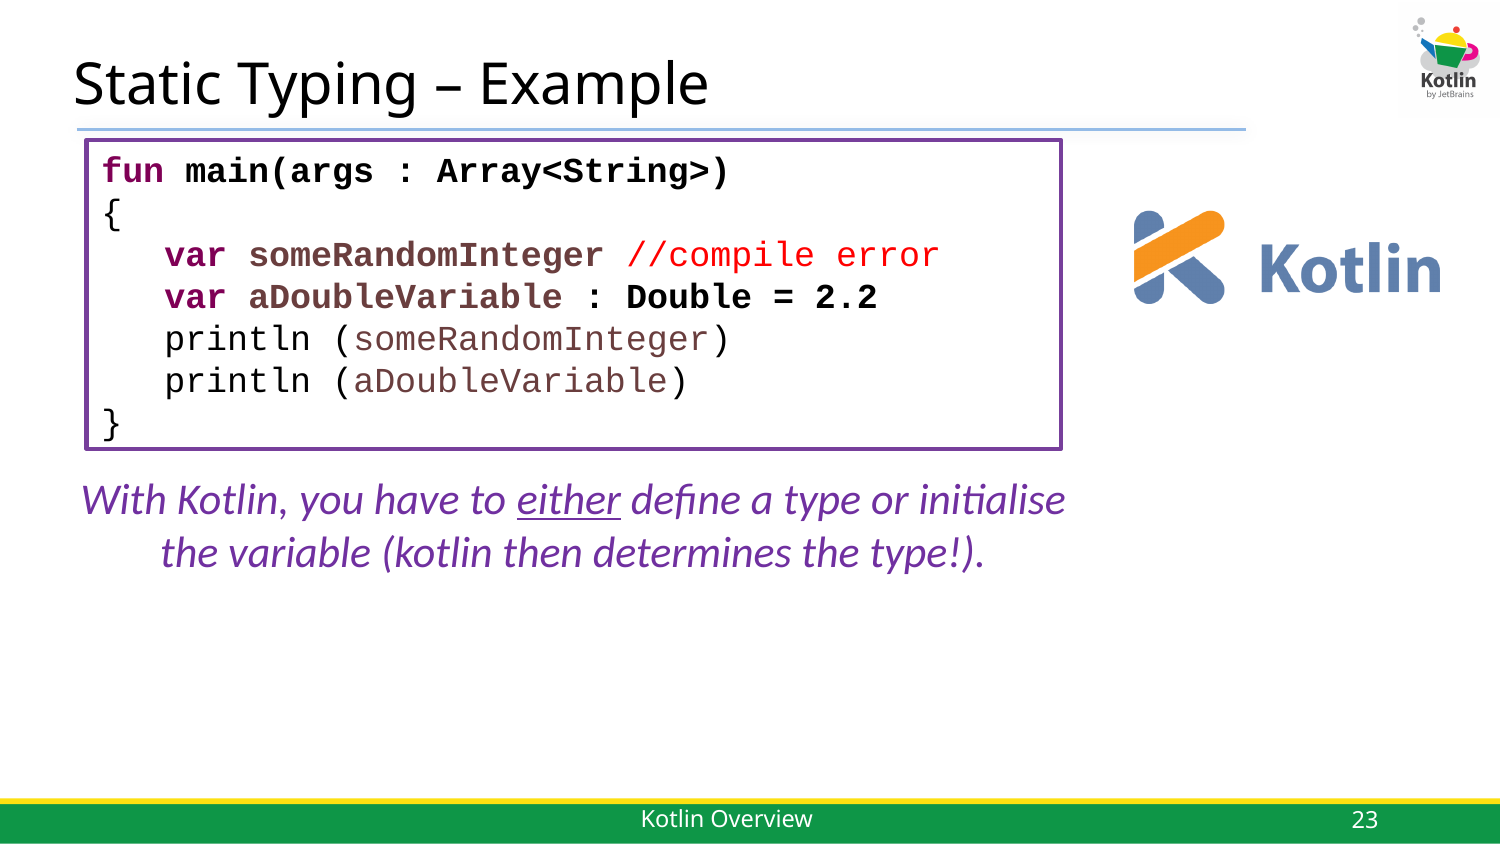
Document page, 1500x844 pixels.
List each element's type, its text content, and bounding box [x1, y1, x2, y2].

title Static Typing – Example [64, 0, 1341, 126]
picture [1398, 2, 1500, 118]
text_box With Kotlin, you have to either define a type or initialise the variable (kotlin then determines the type!). [55, 463, 1093, 584]
slide_number 23 [1074, 799, 1388, 844]
text_box fun main(args : Array<String>) { var someRandomInteger //compile error var aDoubleVariable : Double = 2.2 println (someRandomInteger) println (aDoubleVariable) } [84, 138, 1063, 451]
footer Kotlin Overview [527, 802, 927, 843]
picture [1060, 178, 1500, 333]
